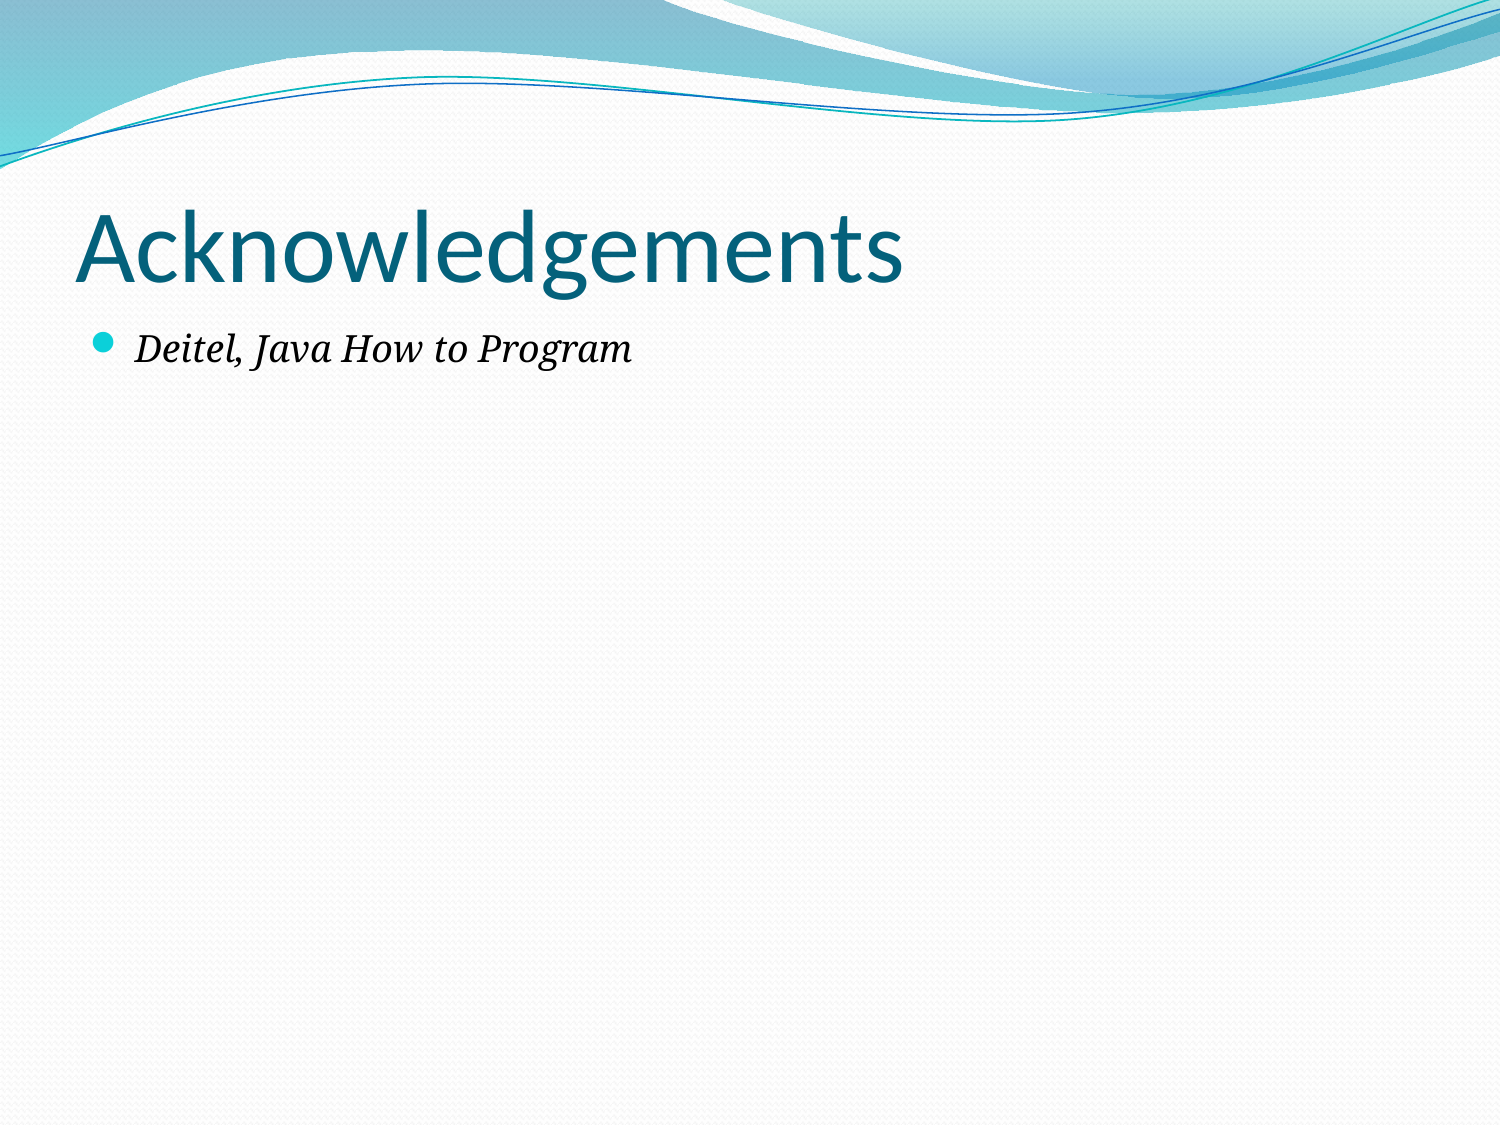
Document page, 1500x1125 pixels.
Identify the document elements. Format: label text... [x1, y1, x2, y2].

title Acknowledgements [75, 115, 1425, 303]
list Deitel, Java How to Program [75, 317, 1425, 1038]
